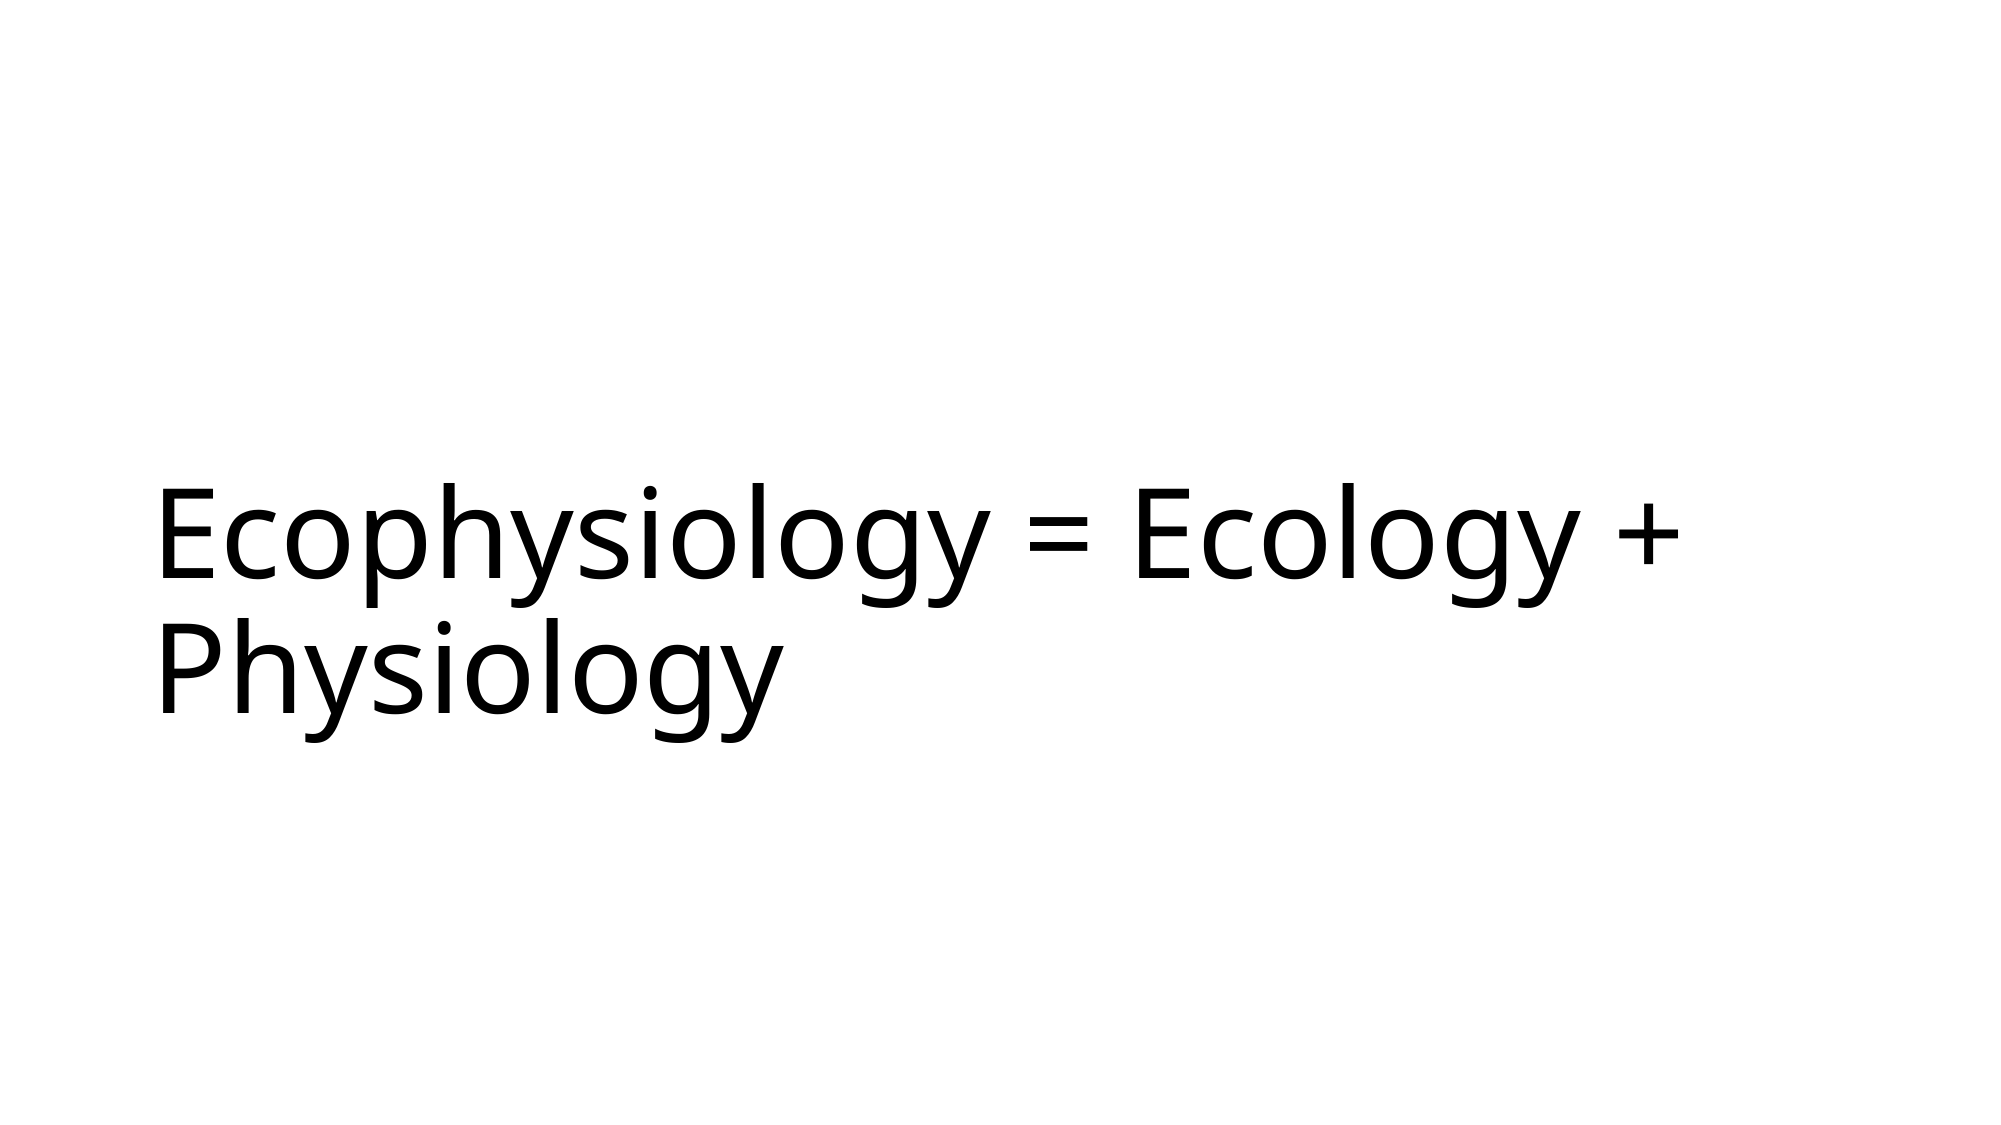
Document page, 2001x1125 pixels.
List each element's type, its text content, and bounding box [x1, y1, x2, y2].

title Ecophysiology = Ecology + Physiology [136, 280, 1862, 749]
